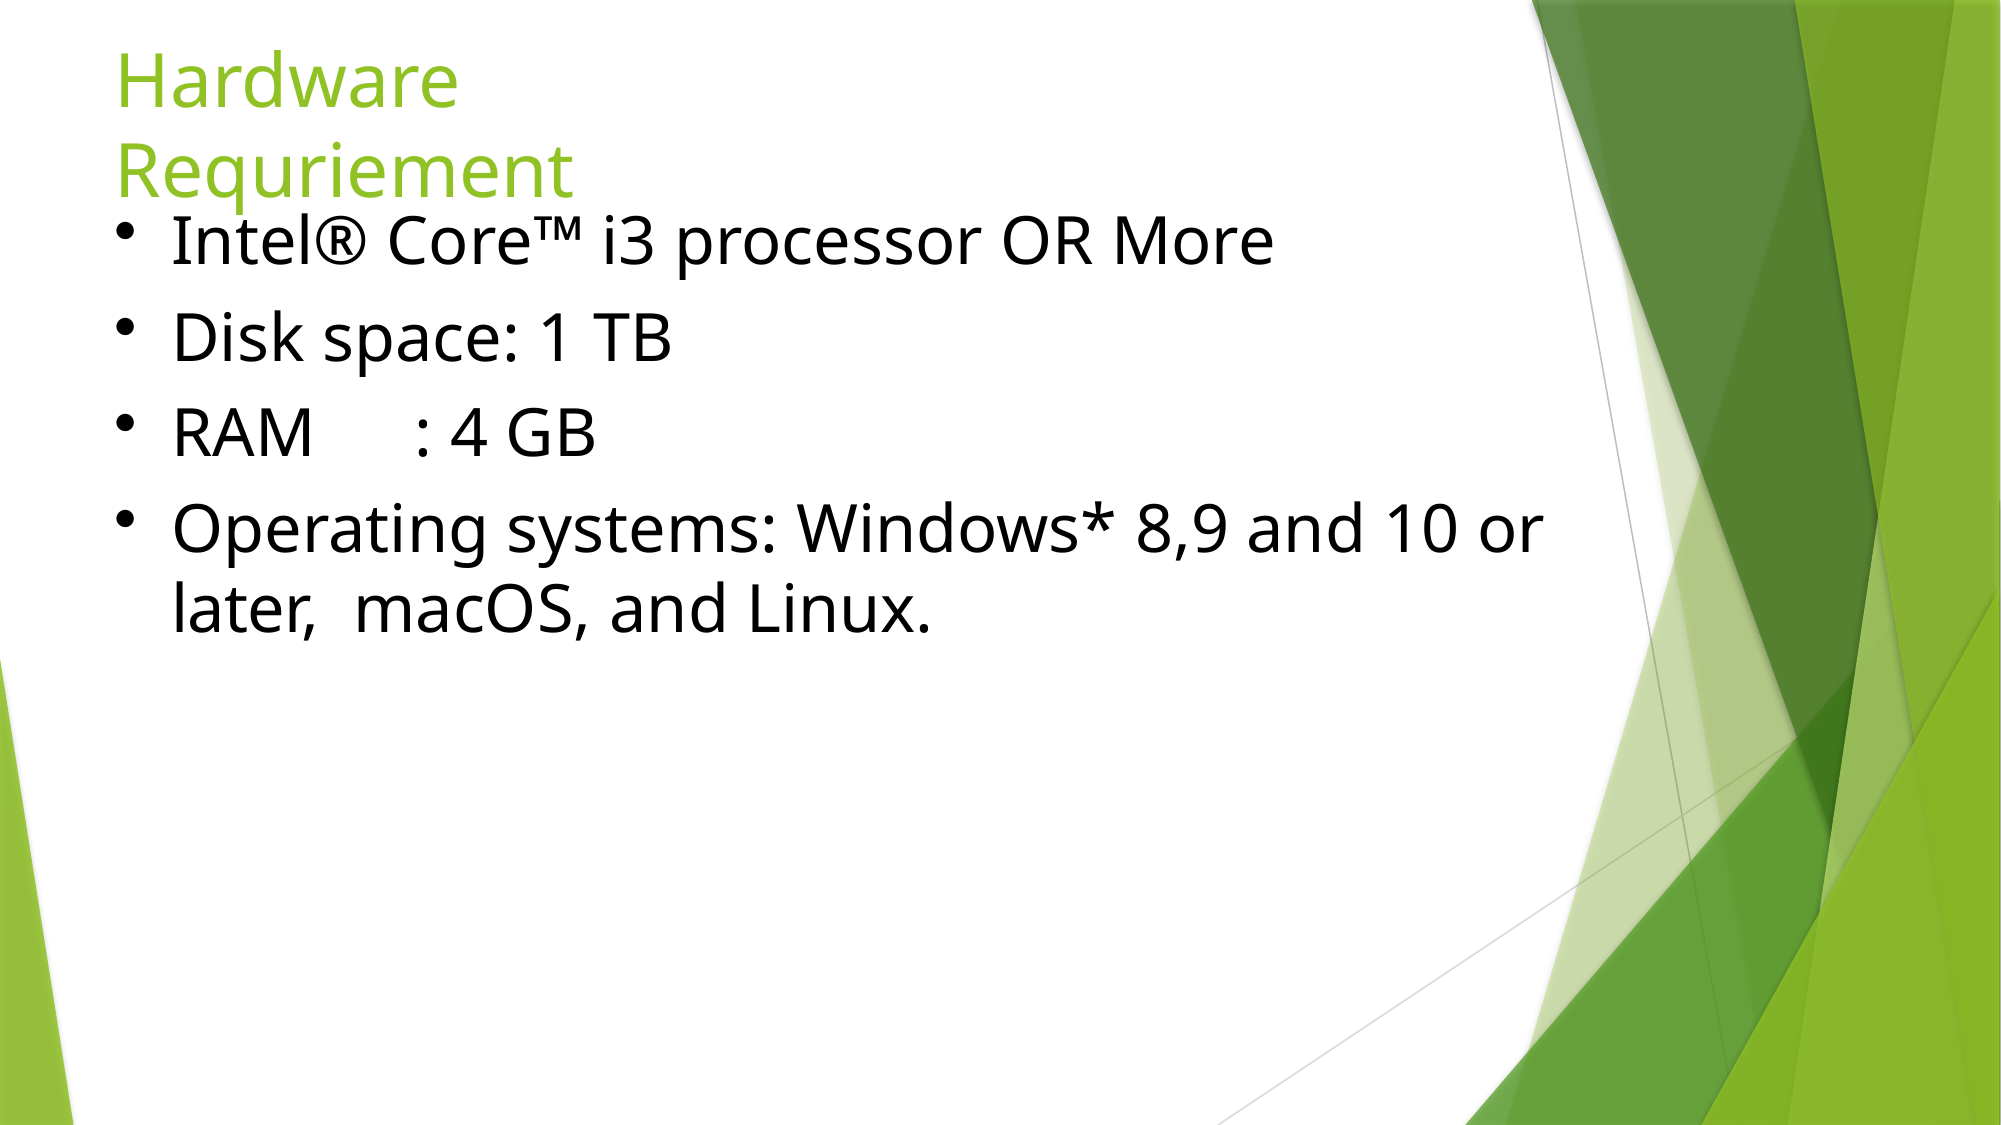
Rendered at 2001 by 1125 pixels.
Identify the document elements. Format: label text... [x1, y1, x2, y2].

title Hardware Requriement [112, 29, 913, 180]
text_box Intel® Core™ i3 processor OR More Disk space: 1 TB RAM : 4 GB Operating systems: Windows* 8,9 and 10 or later, macOS, and Linux. [112, 180, 1636, 647]
